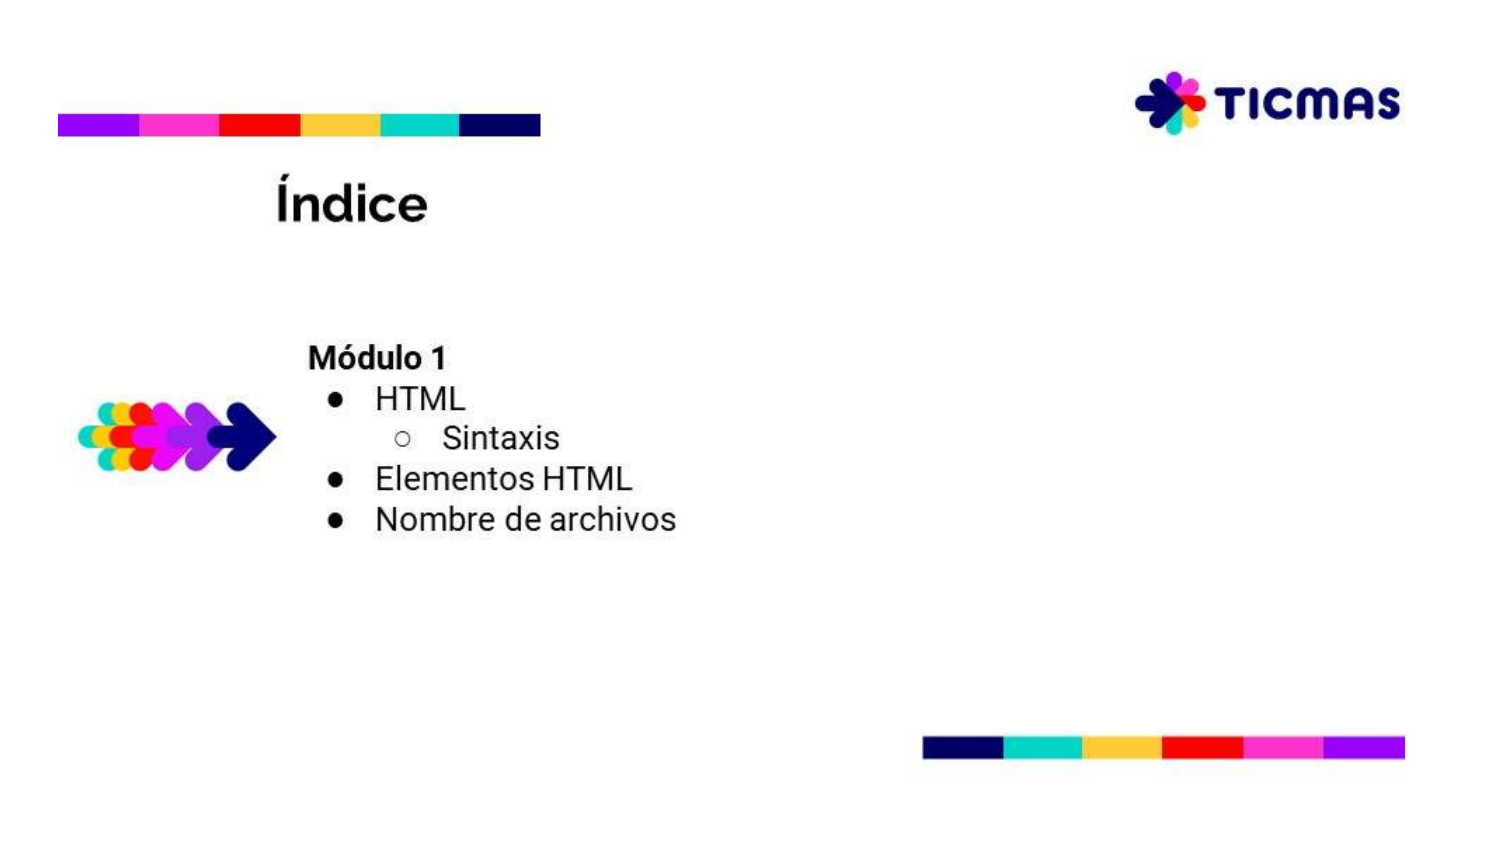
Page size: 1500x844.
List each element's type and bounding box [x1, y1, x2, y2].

picture [58, 58, 1405, 816]
